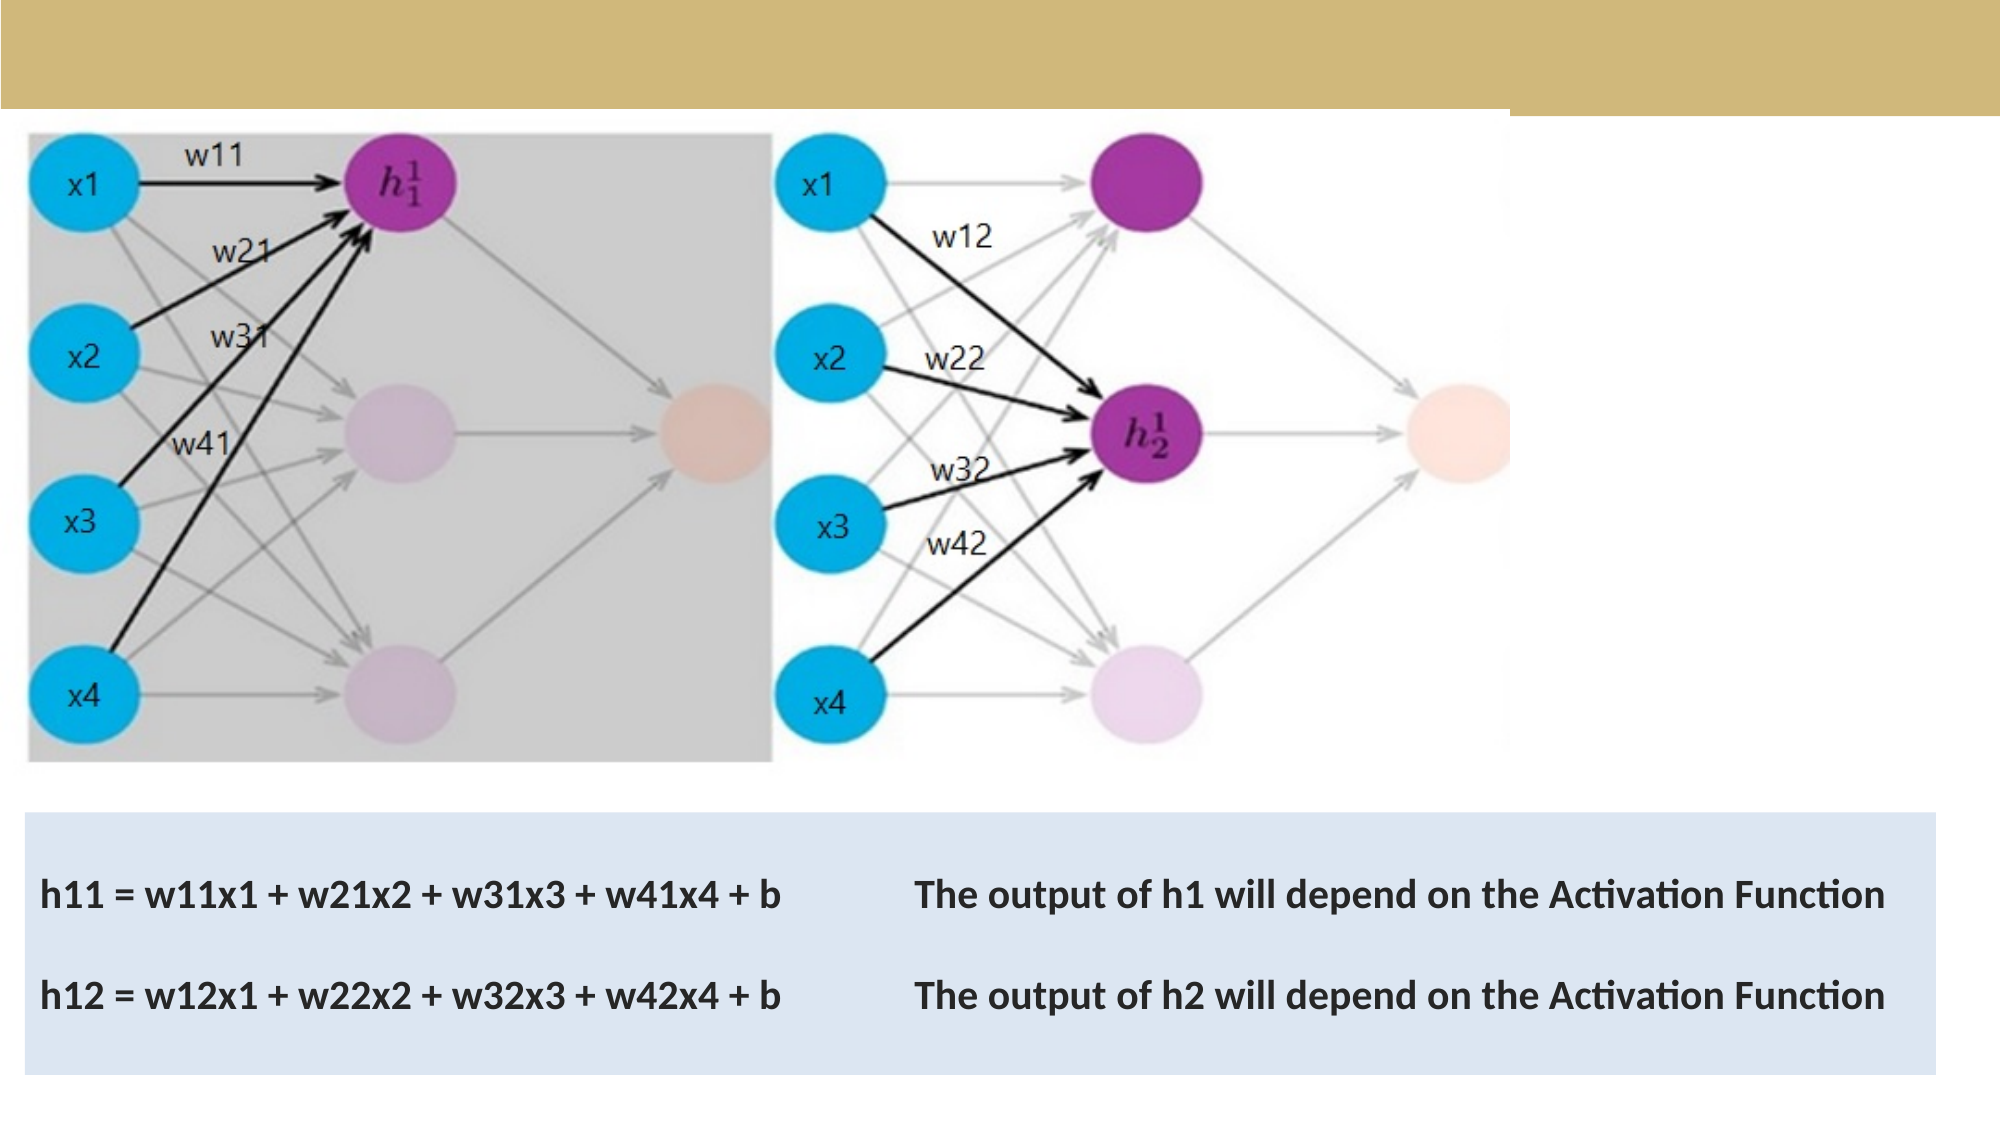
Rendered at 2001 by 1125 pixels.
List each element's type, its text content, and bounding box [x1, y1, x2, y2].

title h11 = w11x1 + w21x2 + w31x3 + w41x4 + b The output of h1 will depend on the Activation Function h12 = w12x1 + w22x2 + w32x3 + w42x4 + b The output of h2 will depend on the Activation Function [24, 812, 1936, 1075]
picture [0, 108, 1511, 794]
